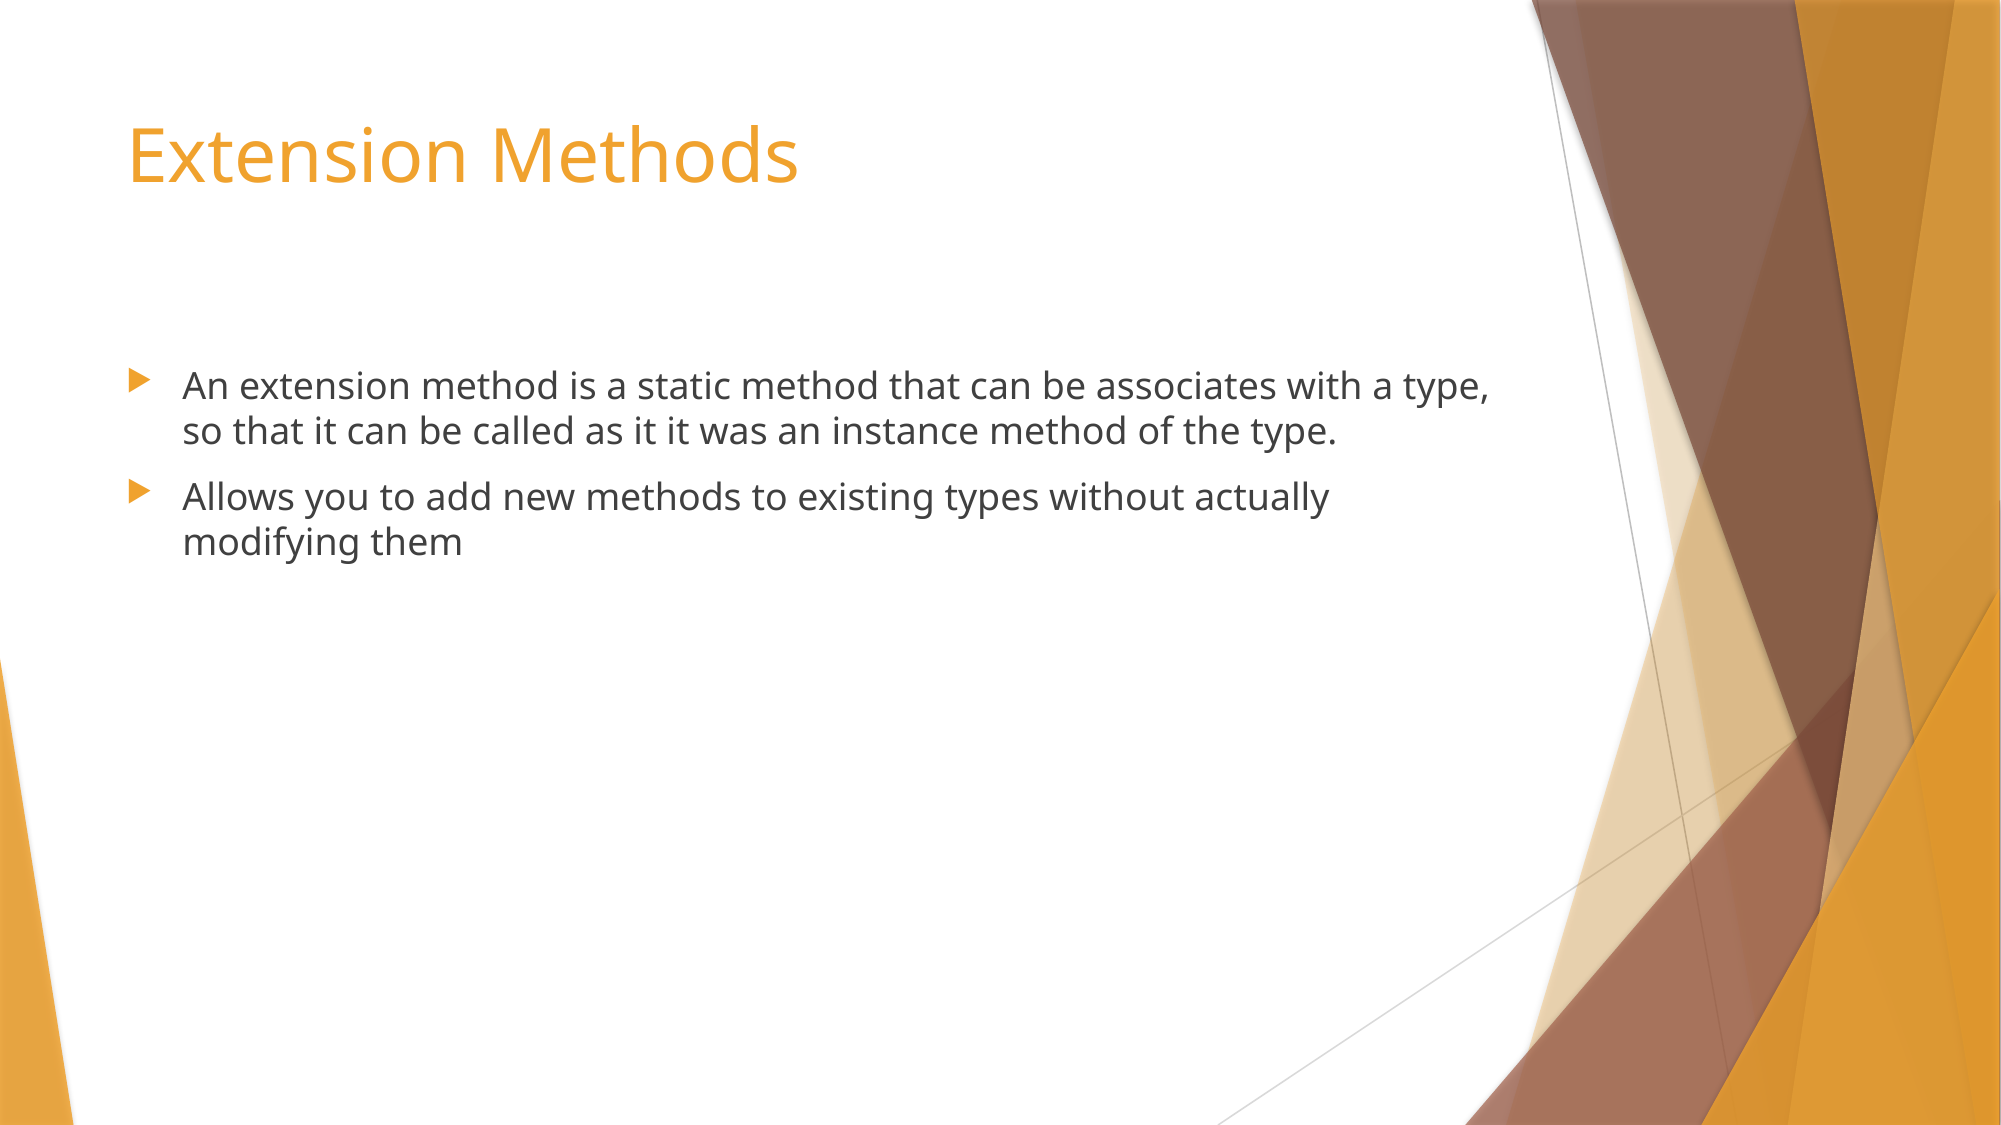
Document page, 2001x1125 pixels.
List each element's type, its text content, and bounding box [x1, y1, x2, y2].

list An extension method is a static method that can be associates with a type, so that it can be called as it it was an instance method of the type. Allows you to add new methods to existing types without actually modifying them [111, 354, 1522, 992]
title Extension Methods [111, 99, 1522, 317]
